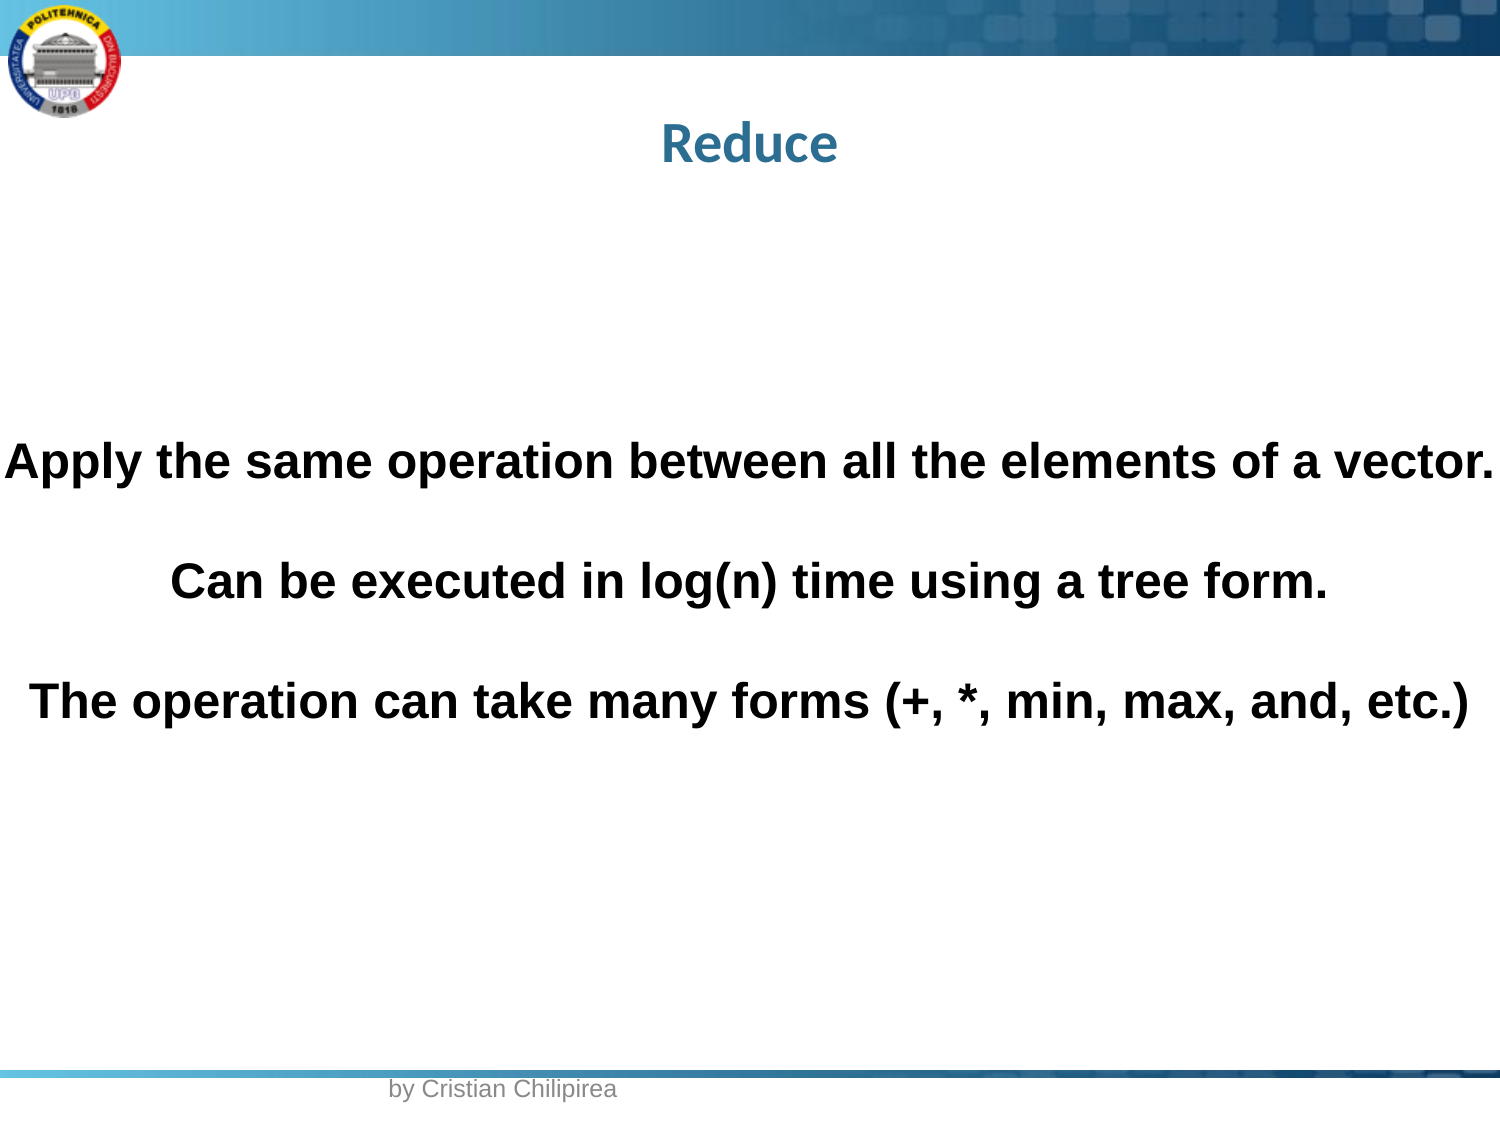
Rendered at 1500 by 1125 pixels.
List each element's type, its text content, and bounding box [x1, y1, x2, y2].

picture [0, 0, 1500, 118]
picture [0, 1070, 1500, 1078]
text_box Apply the same operation between all the elements of a vector. Can be executed in log(n) time using a tree form. The operation can take many forms (+, *, min, max, and, etc.) [0, 420, 1500, 736]
footer by Cristian Chilipirea [373, 1074, 1127, 1111]
title Reduce [51, 102, 1449, 178]
